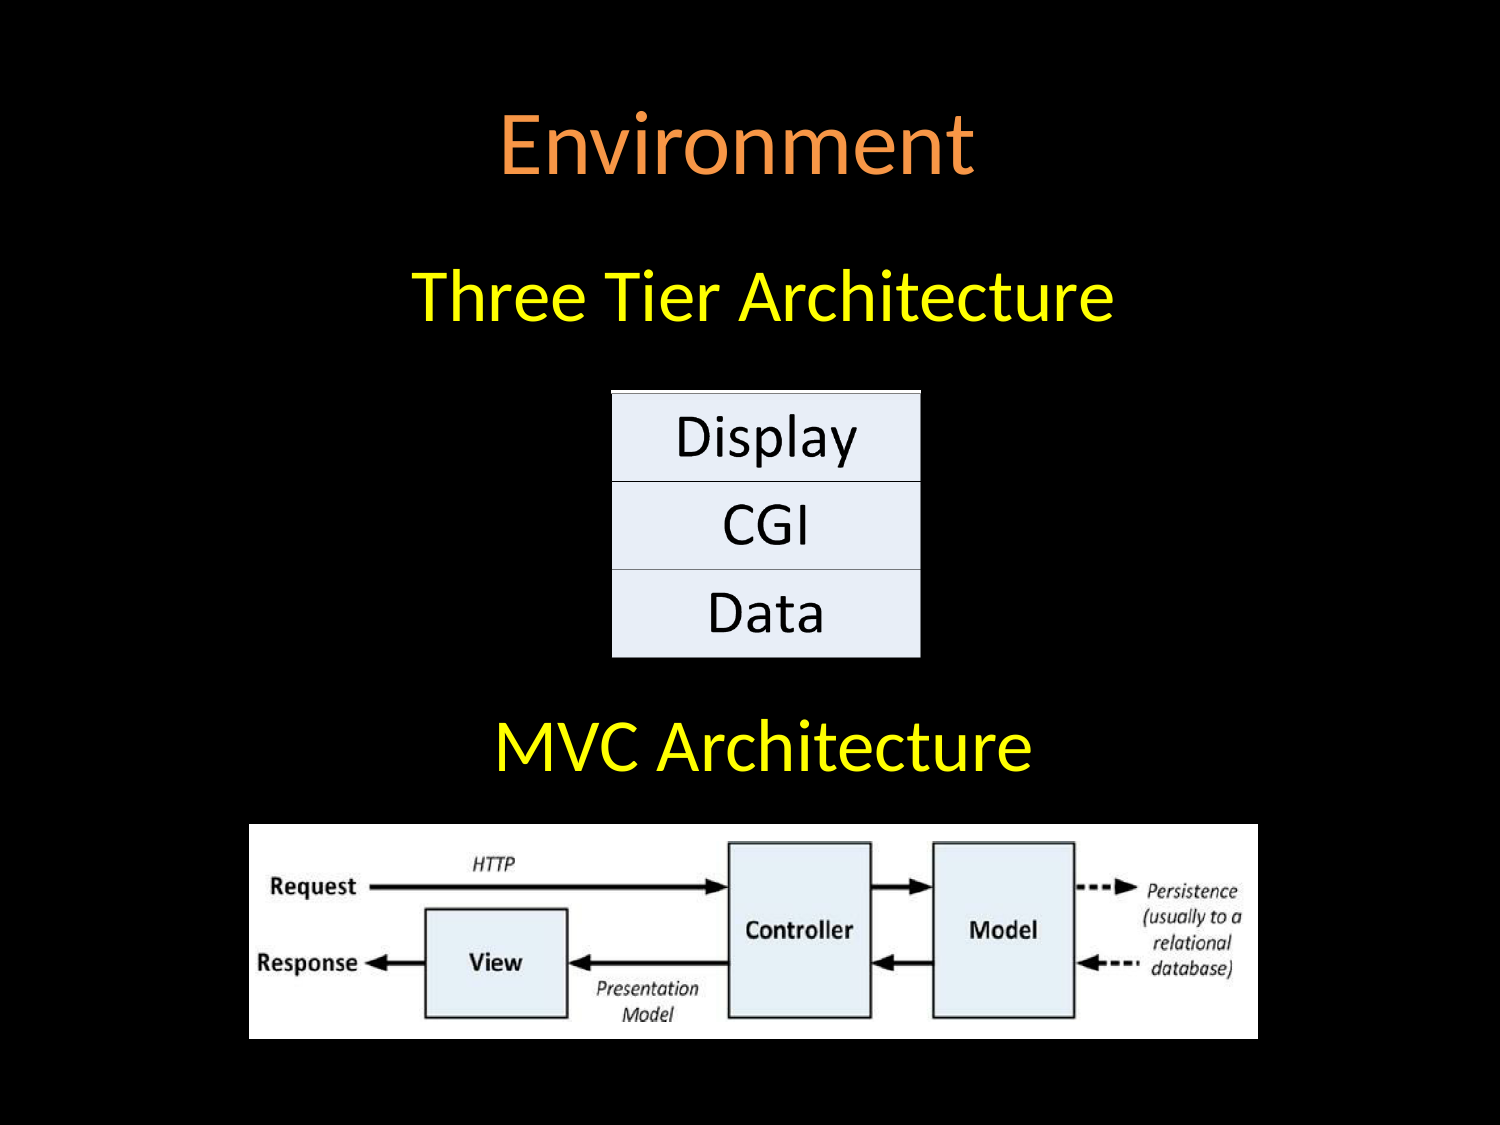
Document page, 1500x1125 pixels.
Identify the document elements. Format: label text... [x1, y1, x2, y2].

picture [249, 824, 1258, 1039]
text_box Three Tier Architecture MVC Architecture [126, 238, 1402, 1049]
picture [611, 390, 921, 659]
title Environment [99, 62, 1375, 213]
